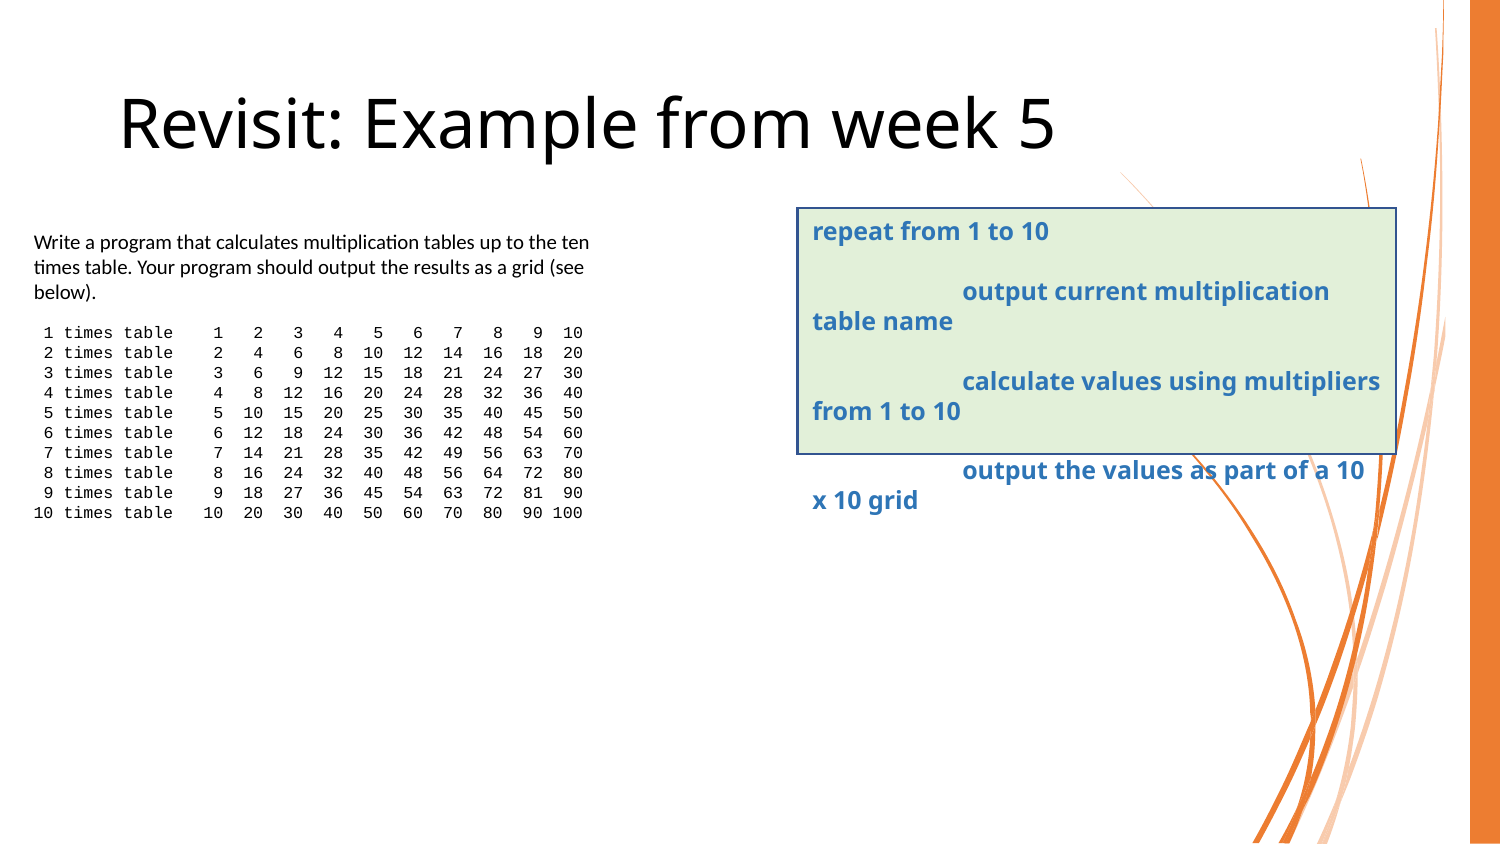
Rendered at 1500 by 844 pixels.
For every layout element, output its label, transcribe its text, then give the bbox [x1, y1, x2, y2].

text_box repeat from 1 to 10 output current multiplication table name calculate values using multipliers from 1 to 10 output the values as part of a 10 x 10 grid [797, 207, 1397, 553]
text_box 1 times table 1 2 3 4 5 6 7 8 9 10 2 times table 2 4 6 8 10 12 14 16 18 20 3 times table 3 6 9 12 15 18 21 24 27 30 4 times table 4 8 12 16 20 24 28 32 36 40 5 times table 5 10 15 20 25 30 35 40 45 50 6 times table 6 12 18 24 30 36 42 48 54 60 7 times table 7 14 21 28 35 42 49 56 63 70 8 times table 8 16 24 32 40 48 56 64 72 80 9 times table 9 18 27 36 45 54 63 72 81 90 10 times table 10 20 30 40 50 60 70 80 90 100 [18, 314, 605, 529]
text_box Write a program that calculates multiplication tables up to the ten times table. Your program should output the results as a grid (see below). [18, 220, 618, 311]
title Revisit: Example from week 5 [103, 44, 1397, 208]
